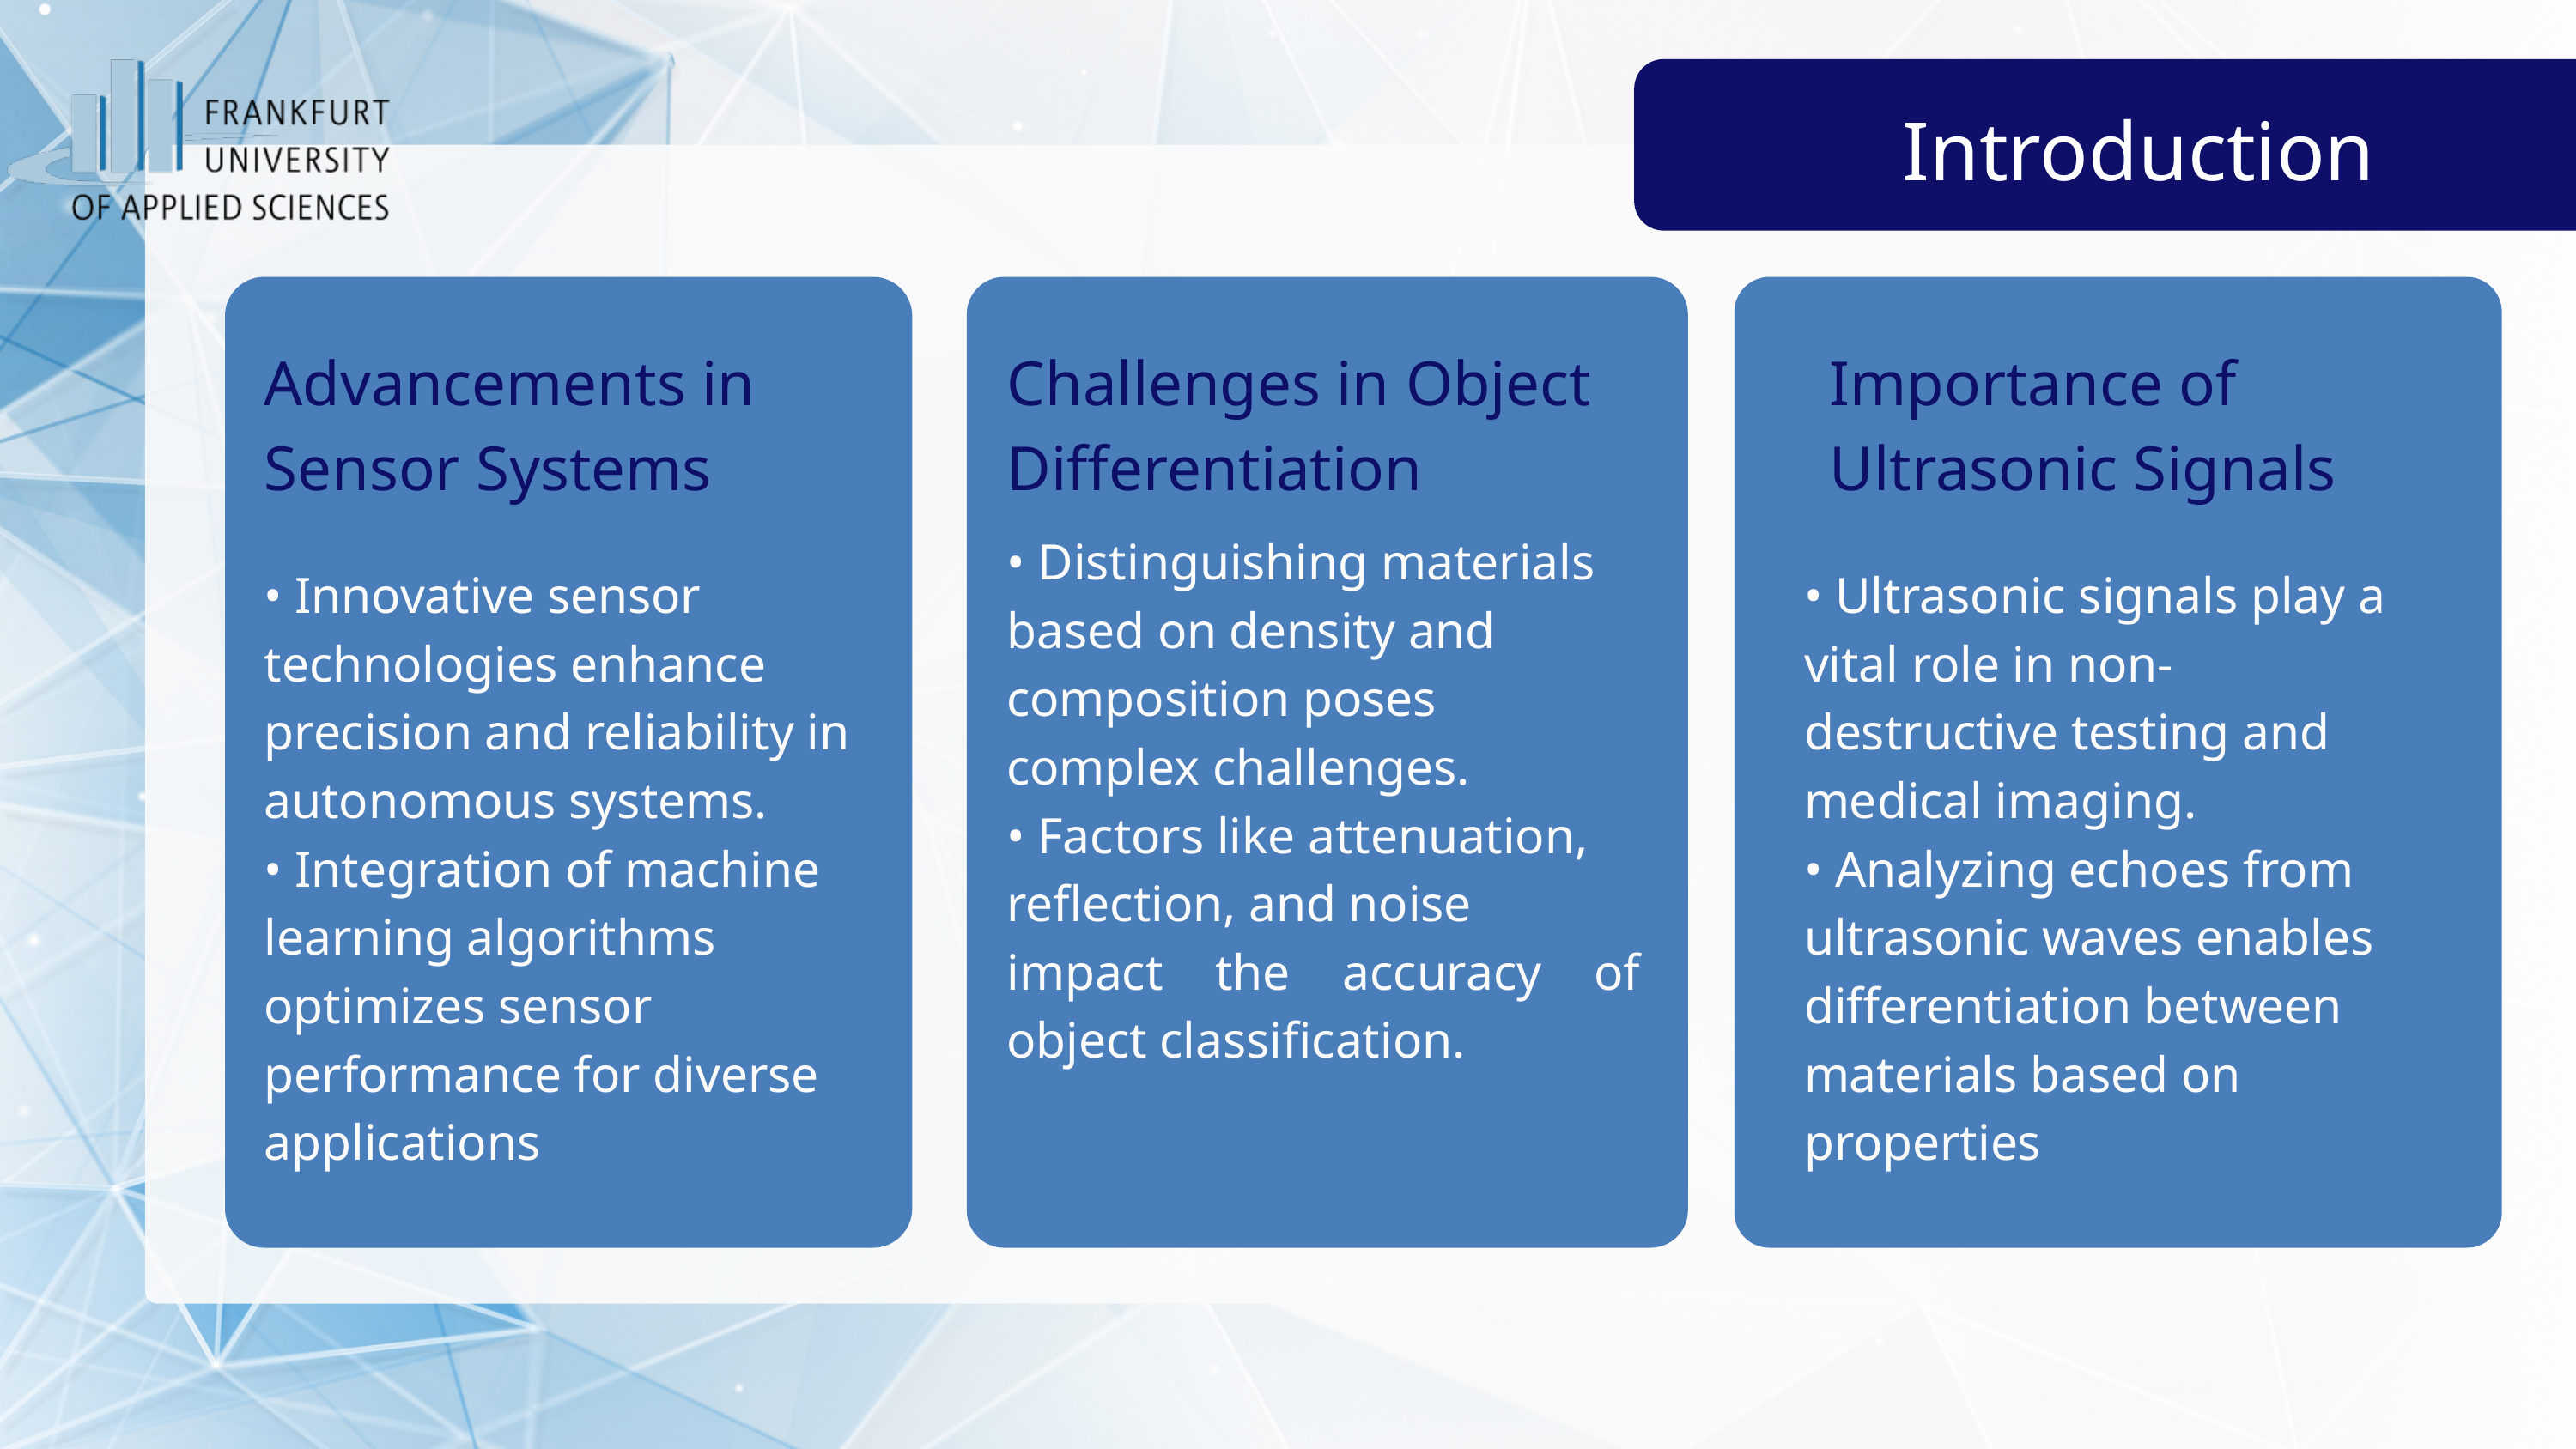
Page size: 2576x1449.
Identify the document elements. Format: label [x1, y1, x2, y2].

text_box [1633, 58, 2576, 231]
text_box [0, 227, 2576, 1449]
text_box [1734, 276, 2502, 1248]
text_box [0, 0, 2576, 142]
text_box [224, 276, 913, 1248]
text_box [966, 276, 1688, 1248]
text_box [144, 144, 2432, 1304]
picture [3, 56, 394, 224]
